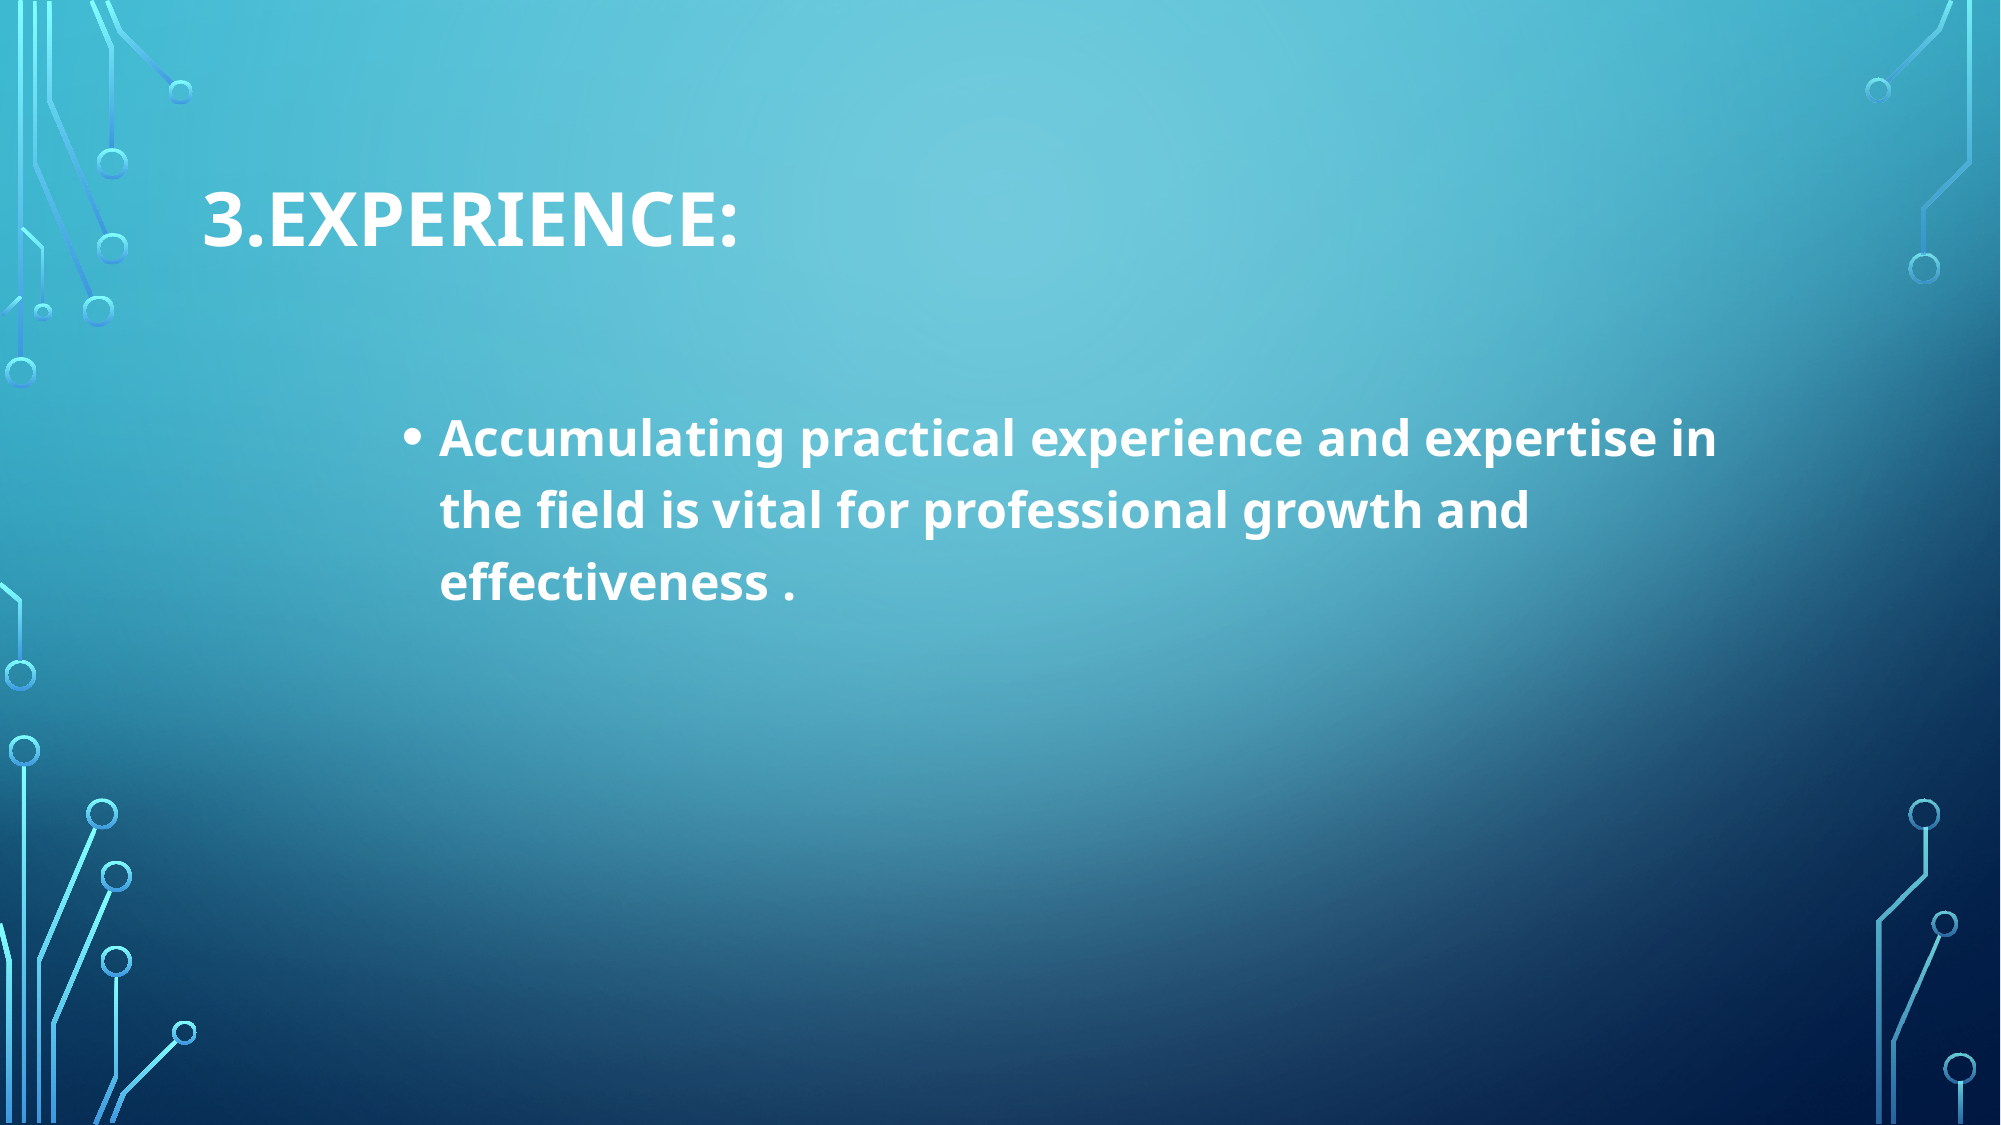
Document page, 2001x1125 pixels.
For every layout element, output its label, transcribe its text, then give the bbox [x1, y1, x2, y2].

list Accumulating practical experience and expertise in the field is vital for professional growth and effectiveness . [386, 386, 1813, 950]
title 3.Experience: [187, 101, 1813, 344]
